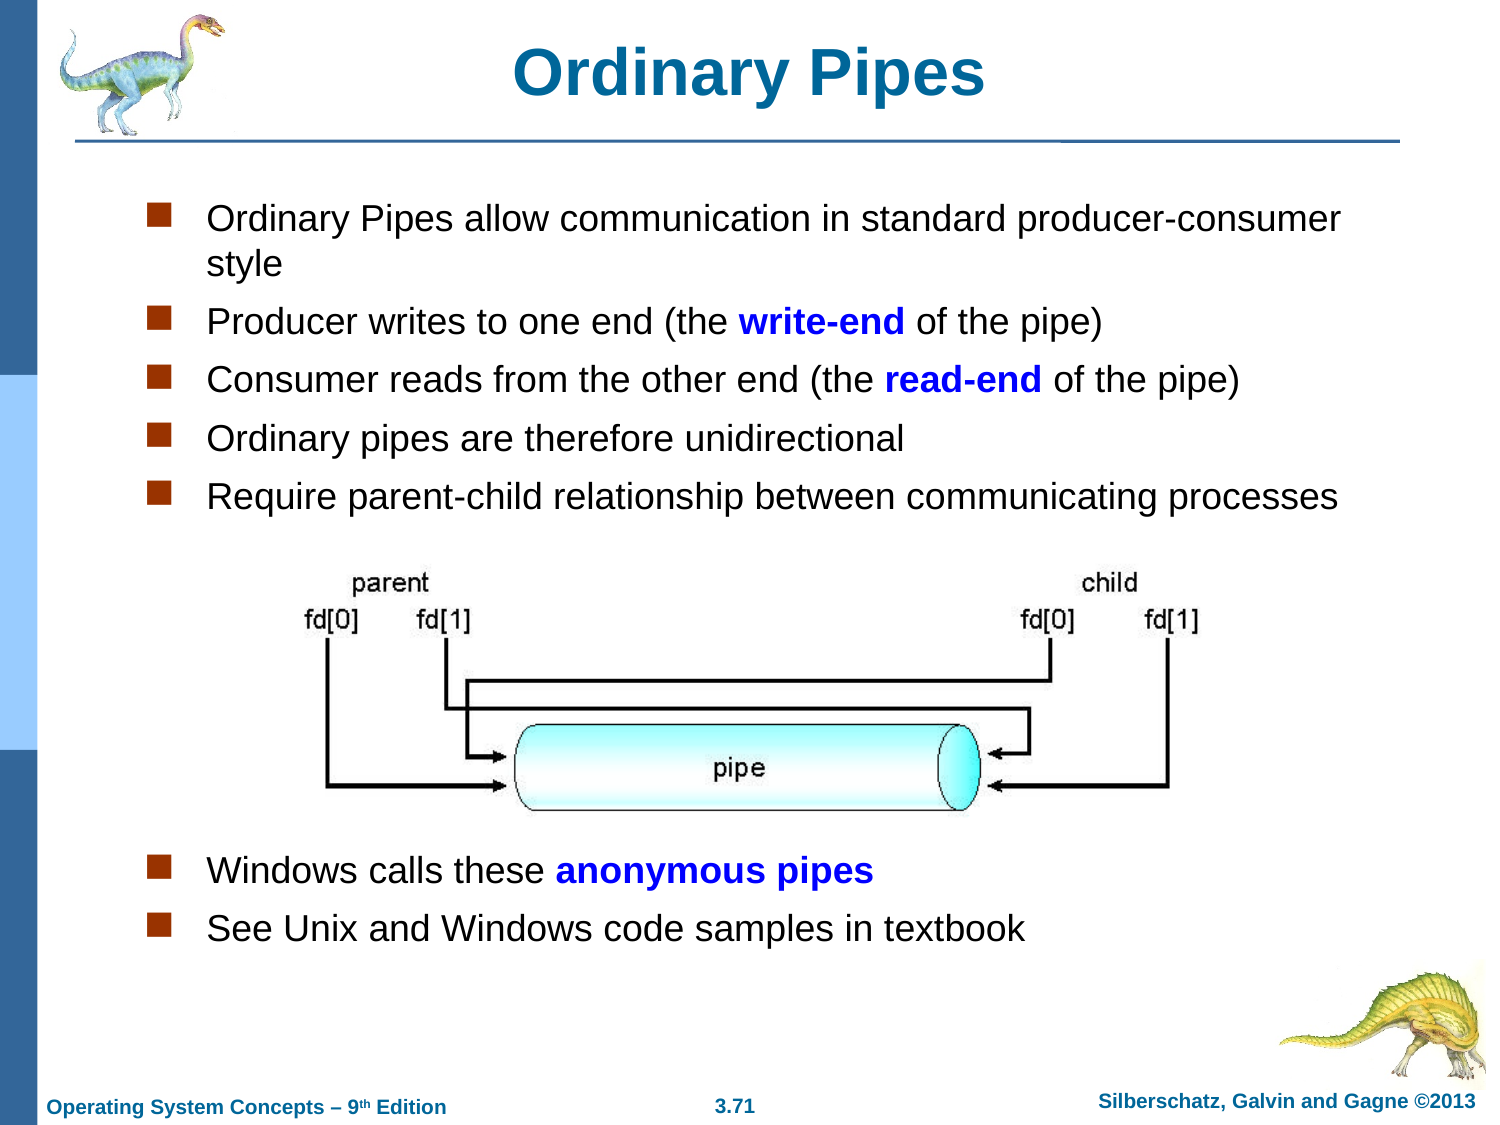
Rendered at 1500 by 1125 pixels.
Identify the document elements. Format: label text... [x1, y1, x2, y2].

title Ordinary Pipes [75, 21, 1425, 116]
picture [1275, 959, 1486, 1090]
picture [46, 0, 243, 149]
list Ordinary Pipes allow communication in standard producer-consumer style Producer writes to one end (the write-end of the pipe) Consumer reads from the other end (the read-end of the pipe) Ordinary pipes are therefore unidirectional Require parent-child relationship between communicating processes Windows calls these anonymous pipes See Unix and Windows code samples in textbook [134, 186, 1384, 996]
picture [293, 543, 1212, 824]
